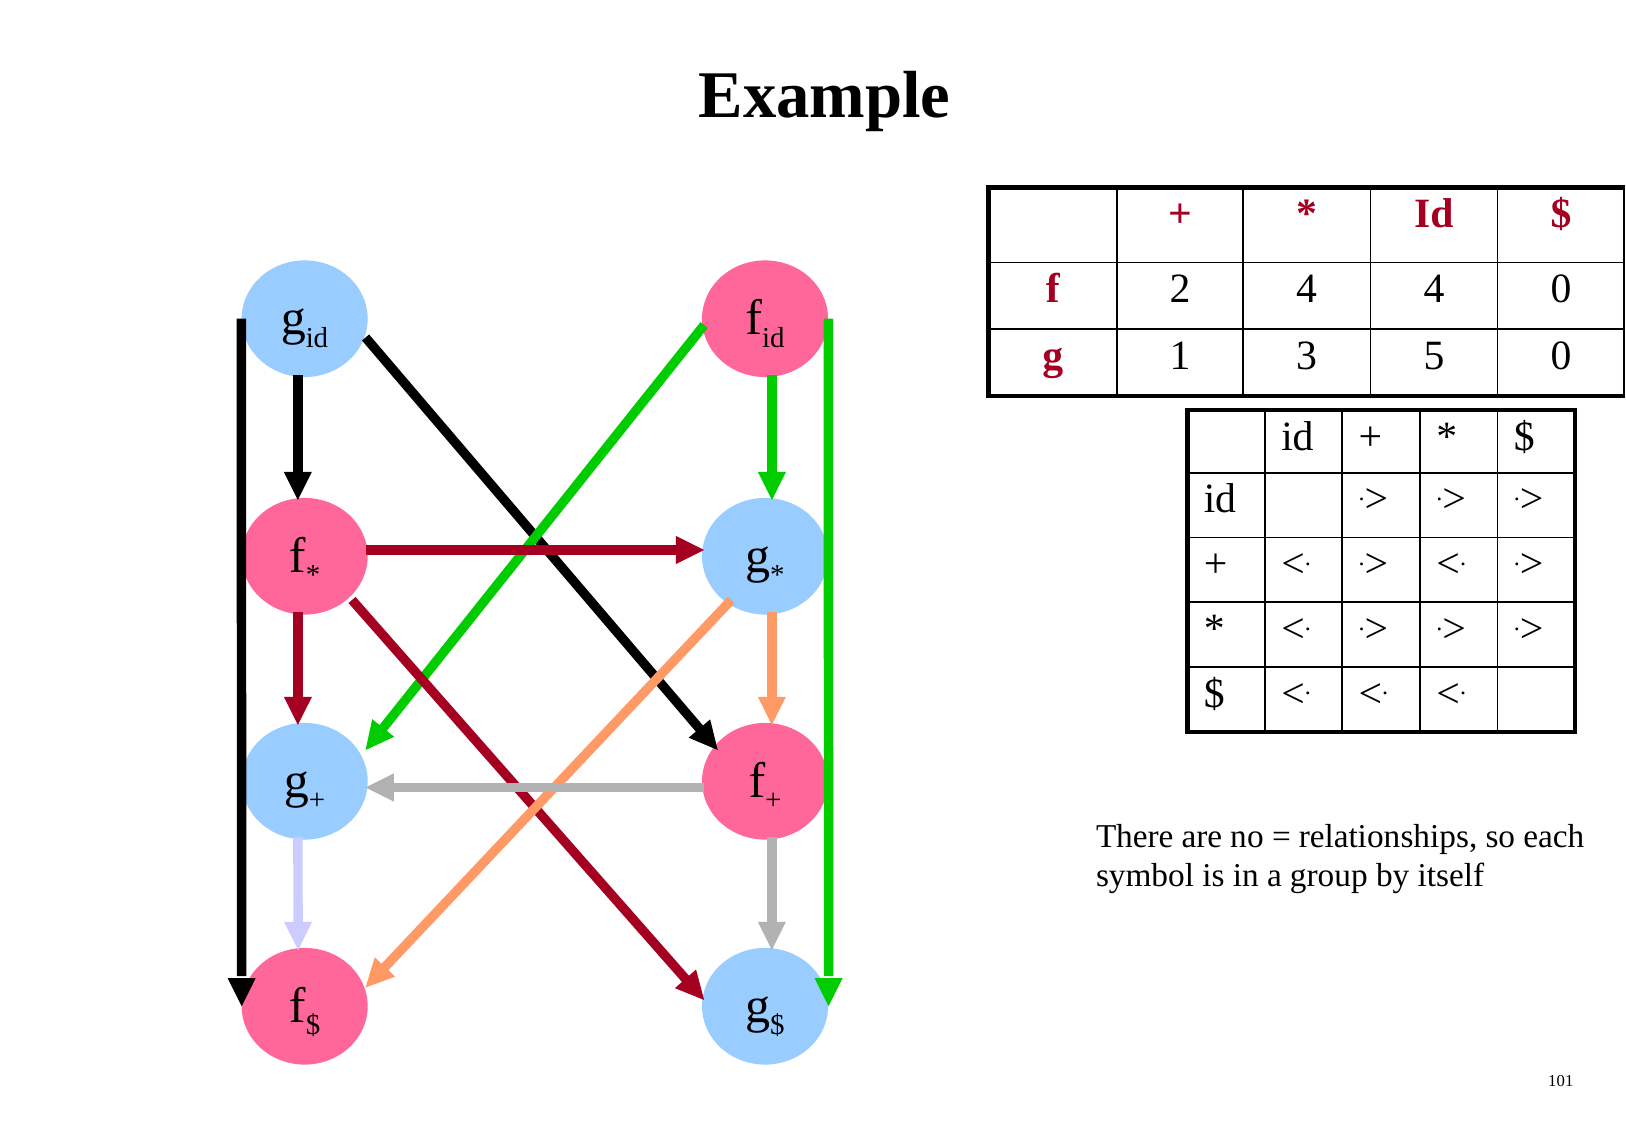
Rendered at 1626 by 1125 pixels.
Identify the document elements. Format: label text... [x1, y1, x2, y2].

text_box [365, 957, 773, 988]
table_header Id [1371, 190, 1497, 262]
table_cell .> [1498, 474, 1573, 537]
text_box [297, 549, 705, 1001]
table_cell id [1190, 474, 1264, 537]
table_cell <. [1421, 538, 1497, 601]
table_cell 0 [1498, 263, 1623, 328]
table_cell 1 [1118, 330, 1242, 394]
table_cell .> [1498, 538, 1573, 601]
table_cell <. [1266, 603, 1341, 666]
table_cell 5 [1371, 330, 1497, 394]
table_cell * [1190, 603, 1264, 666]
table_header * [1421, 412, 1497, 472]
table_cell .> [1343, 538, 1419, 601]
title Example [108, 0, 1542, 183]
table_cell + [1190, 538, 1264, 601]
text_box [243, 1015, 827, 1063]
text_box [365, 318, 829, 1007]
table_cell .> [1343, 603, 1419, 666]
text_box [241, 318, 365, 1007]
table_cell [1498, 668, 1573, 730]
table_header * [1244, 190, 1370, 262]
table_cell [1266, 474, 1341, 537]
table_header + [1343, 412, 1419, 472]
table_cell f [991, 263, 1116, 328]
text_box ‹#› [1250, 1062, 1589, 1100]
table_header id [1266, 412, 1341, 472]
table_cell .> [1498, 603, 1573, 666]
table_cell 4 [1371, 263, 1497, 328]
text_box There are no = relationships, so each symbol is in a group by itself [1081, 806, 1611, 902]
table_cell .> [1343, 474, 1419, 537]
table_cell <. [1421, 668, 1497, 730]
table_header [991, 190, 1116, 262]
table_cell <. [1343, 668, 1419, 730]
table_cell $ [1190, 668, 1264, 730]
table_cell <. [1266, 538, 1341, 601]
table_header $ [1498, 412, 1573, 472]
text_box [243, 262, 827, 318]
table_cell .> [1421, 603, 1497, 666]
table_cell .> [1421, 474, 1497, 537]
table_cell 0 [1498, 330, 1623, 394]
table_header $ [1498, 190, 1623, 262]
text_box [365, 599, 773, 787]
table_cell 4 [1244, 263, 1370, 328]
table_cell g [991, 330, 1116, 394]
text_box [365, 787, 773, 951]
table_cell 3 [1244, 330, 1370, 394]
table_header + [1118, 190, 1242, 262]
table_cell 2 [1118, 263, 1242, 328]
table_header [1190, 412, 1264, 472]
table_cell <. [1266, 668, 1341, 730]
